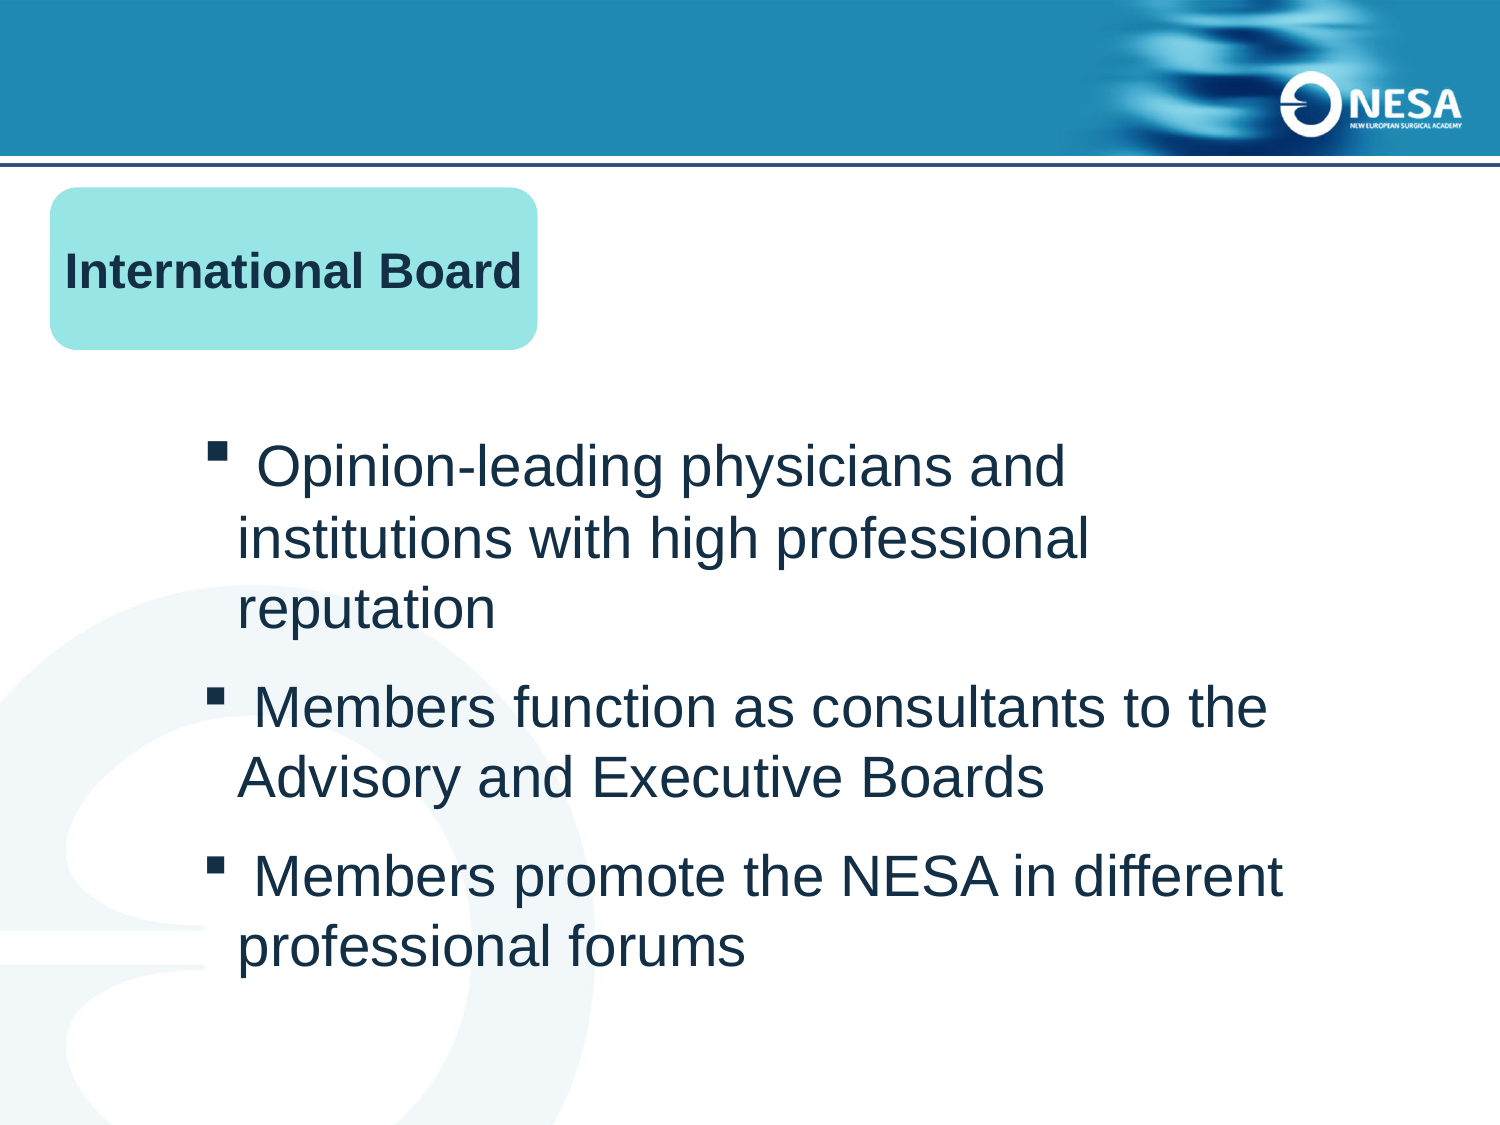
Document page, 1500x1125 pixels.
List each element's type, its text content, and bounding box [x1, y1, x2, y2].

picture [0, 0, 1500, 1125]
list [112, 324, 1388, 1000]
text_box International Board [49, 187, 538, 350]
text_box Opinion-leading physicians and institutions with high professional reputation Members function as consultants to the Advisory and Executive Boards Members promote the NESA in different professional forums [187, 412, 1363, 986]
